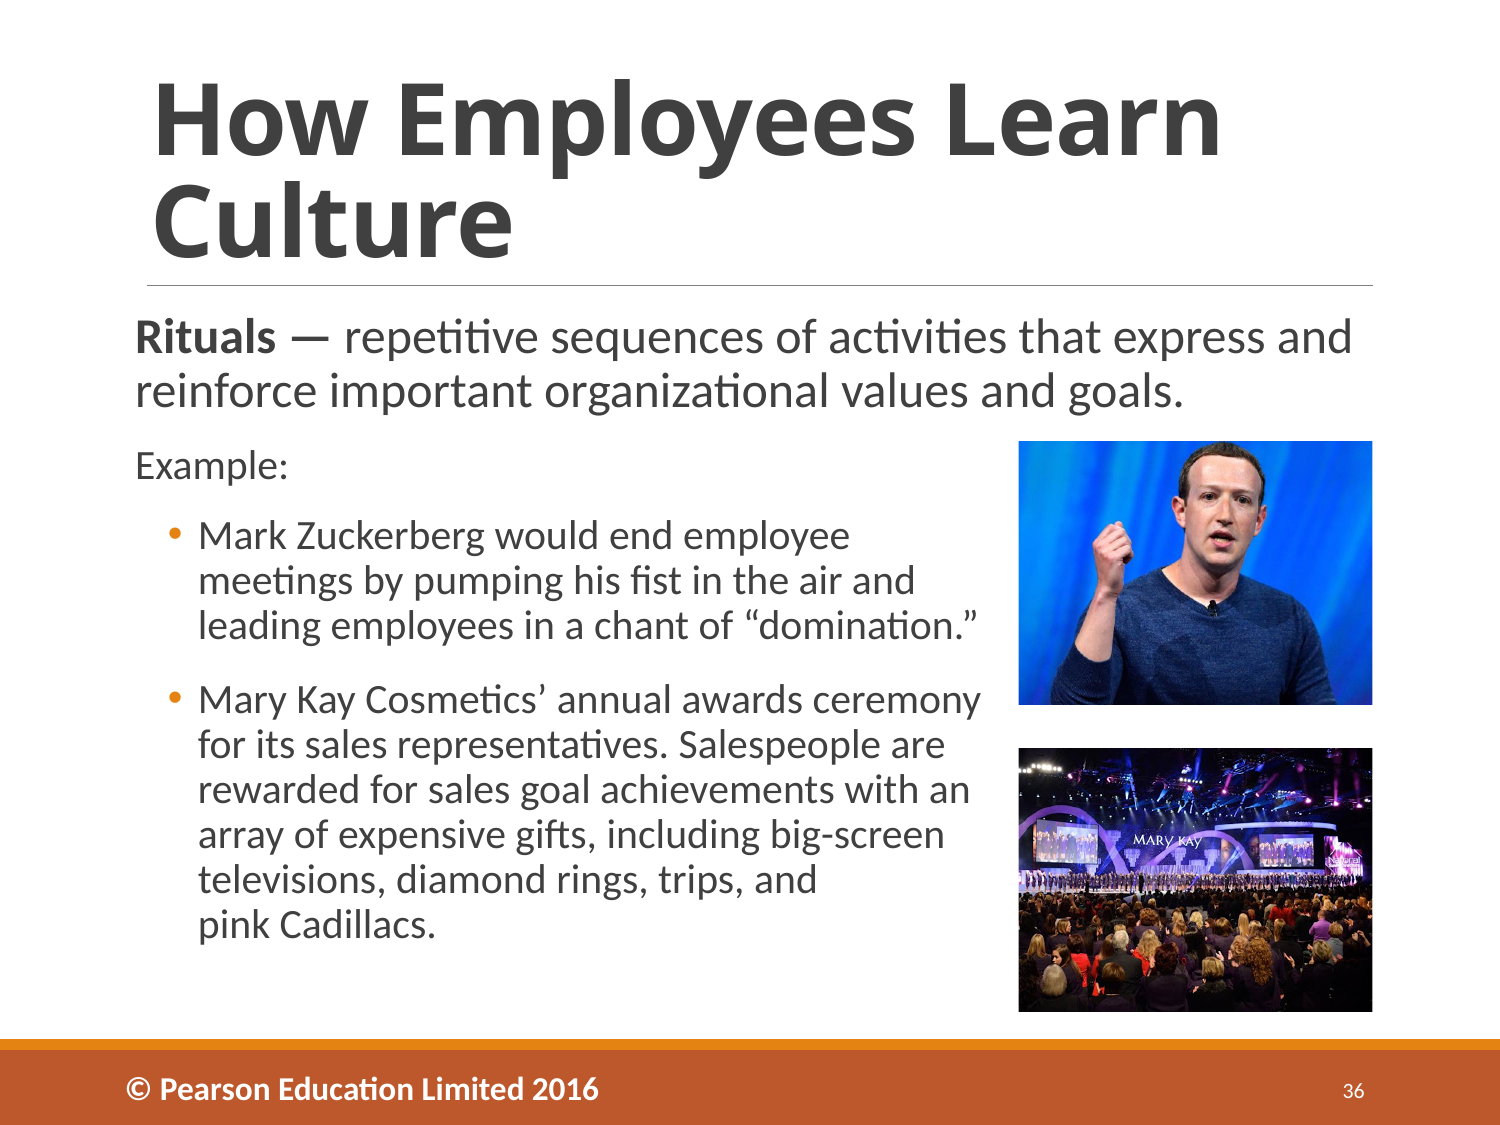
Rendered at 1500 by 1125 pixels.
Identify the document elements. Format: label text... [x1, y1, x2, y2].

slide_number 36 [1218, 1059, 1380, 1120]
picture [1018, 747, 1373, 1012]
text_box © Pearson Education Limited 2016 [109, 1059, 701, 1115]
picture [1018, 440, 1373, 705]
title How Employees Learn Culture [135, 47, 1373, 285]
list Rituals — repetitive sequences of activities that express and reinforce important organizational values and goals. Example: Mark Zuckerberg would end employee meetings by pumping his fist in the air and leading employees in a chant of “domination.” Mary Kay Cosmetics’ annual awards ceremony for its sales representatives. Salespeople are rewarded for sales goal achievements with an array of expensive gifts, including big-screen televisions, diamond rings, trips, and pink Cadillacs. [135, 302, 1373, 963]
